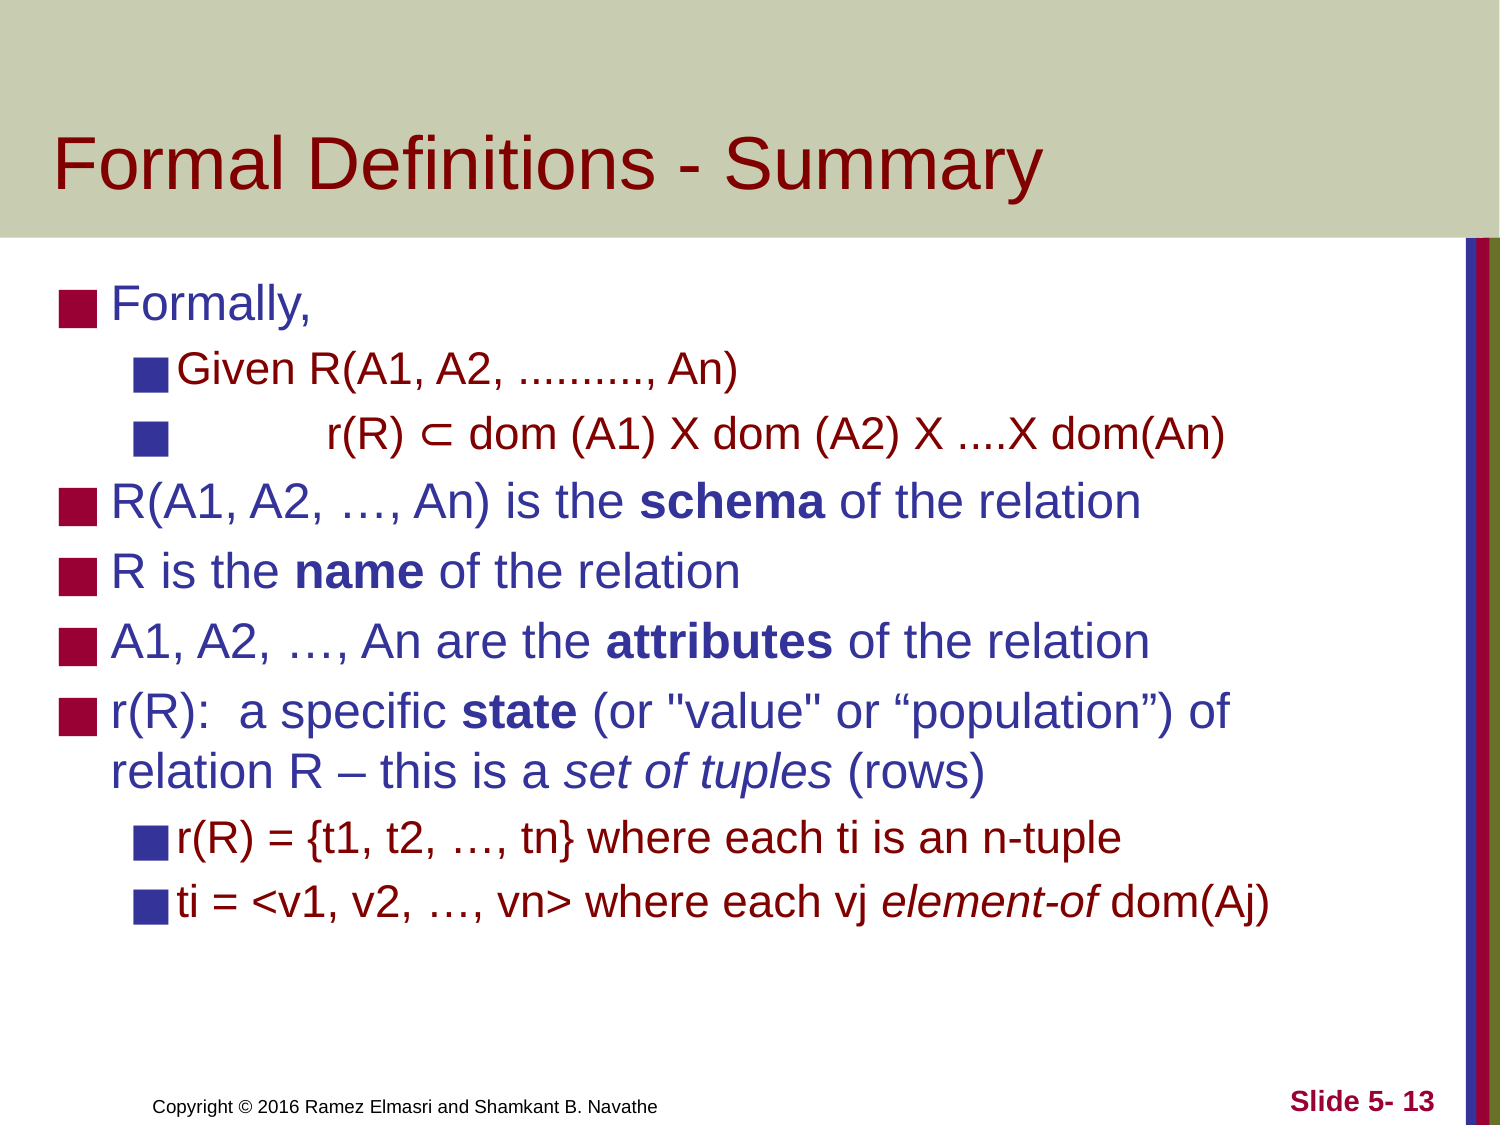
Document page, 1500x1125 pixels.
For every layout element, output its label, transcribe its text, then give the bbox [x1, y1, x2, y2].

title Formal Definitions - Summary [37, 49, 1317, 213]
text_box Slide 5- ‹#› [1137, 1049, 1450, 1125]
list Formally, Given R(A1, A2, .........., An) r(R) ⊂ dom (A1) X dom (A2) X ....X dom(An) R(A1, A2, …, An) is the schema of the relation R is the name of the relation A1, A2, …, An are the attributes of the relation r(R): a specific state (or "value" or “population”) of relation R – this is a set of tuples (rows) r(R) = {t1, t2, …, tn} where each ti is an n-tuple ti = <v1, v2, …, vn> where each vj element-of dom(Aj) [39, 262, 1400, 1013]
